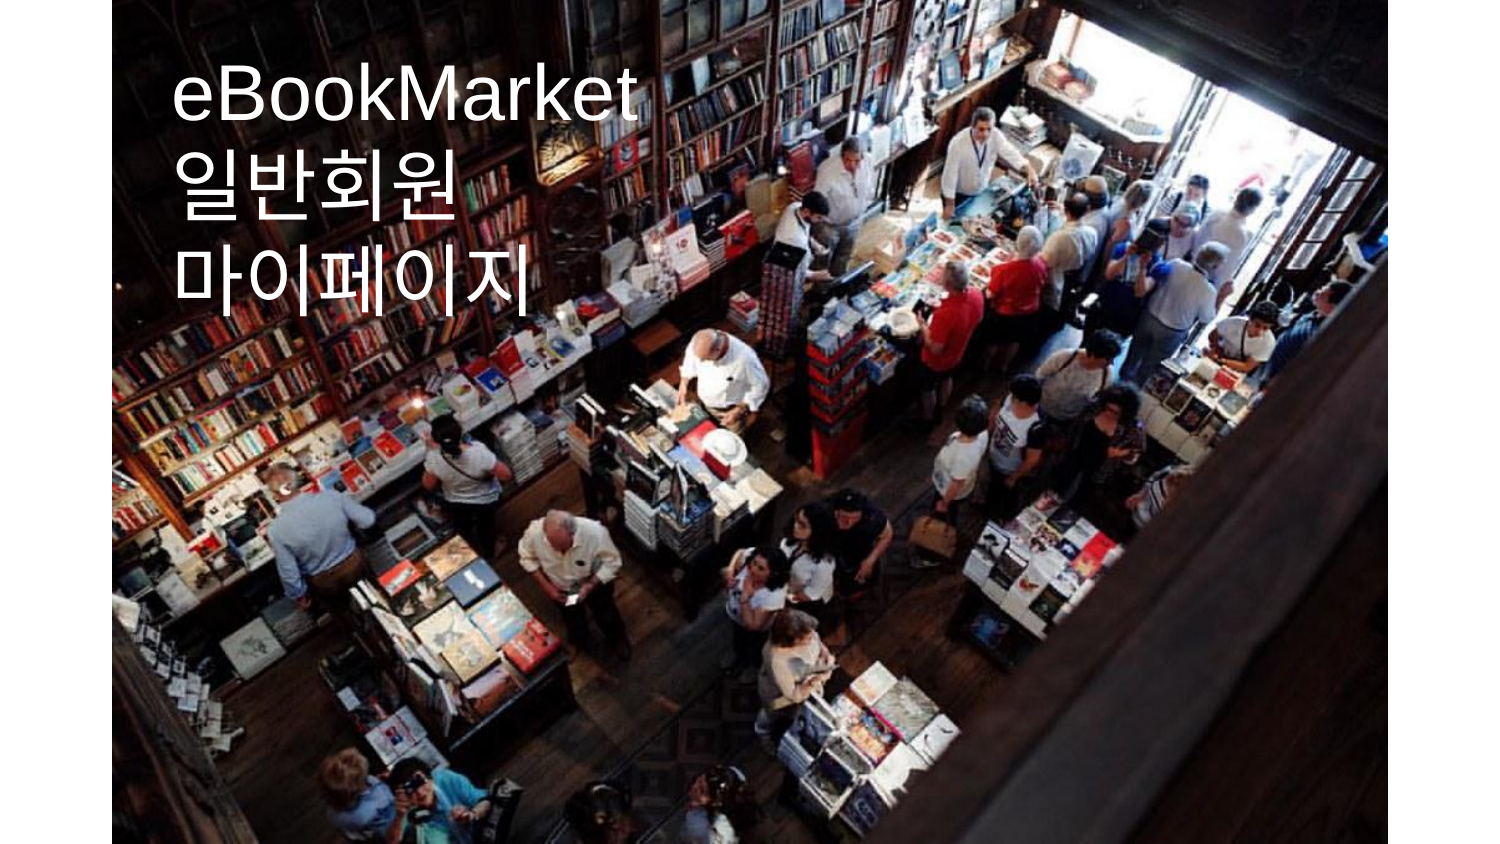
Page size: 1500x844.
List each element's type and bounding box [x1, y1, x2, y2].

picture [112, 0, 1388, 844]
